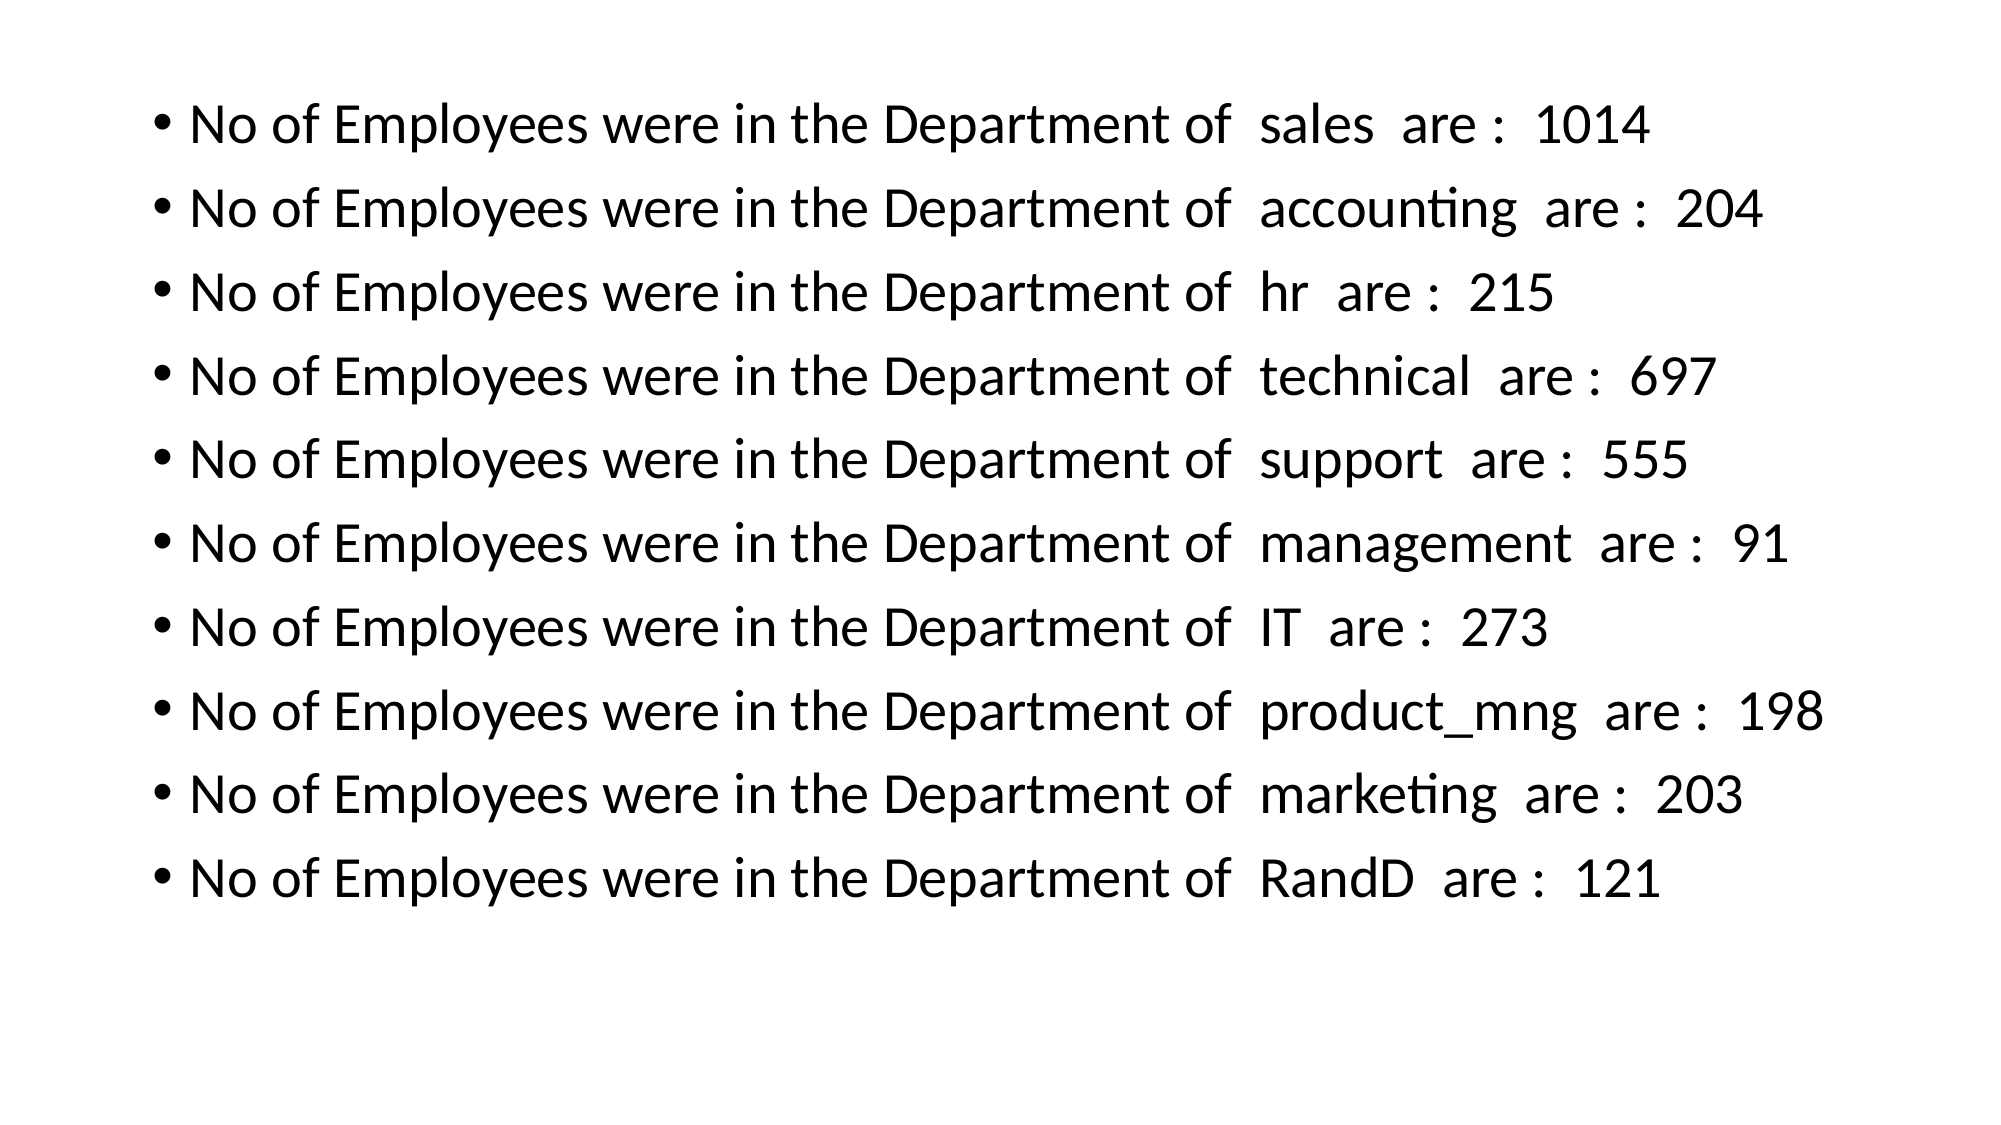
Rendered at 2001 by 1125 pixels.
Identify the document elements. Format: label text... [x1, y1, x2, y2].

list No of Employees were in the Department of sales are : 1014 No of Employees were in the Department of accounting are : 204 No of Employees were in the Department of hr are : 215 No of Employees were in the Department of technical are : 697 No of Employees were in the Department of support are : 555 No of Employees were in the Department of management are : 91 No of Employees were in the Department of IT are : 273 No of Employees were in the Department of product_mng are : 198 No of Employees were in the Department of marketing are : 203 No of Employees were in the Department of RandD are : 121 [137, 85, 1863, 1014]
